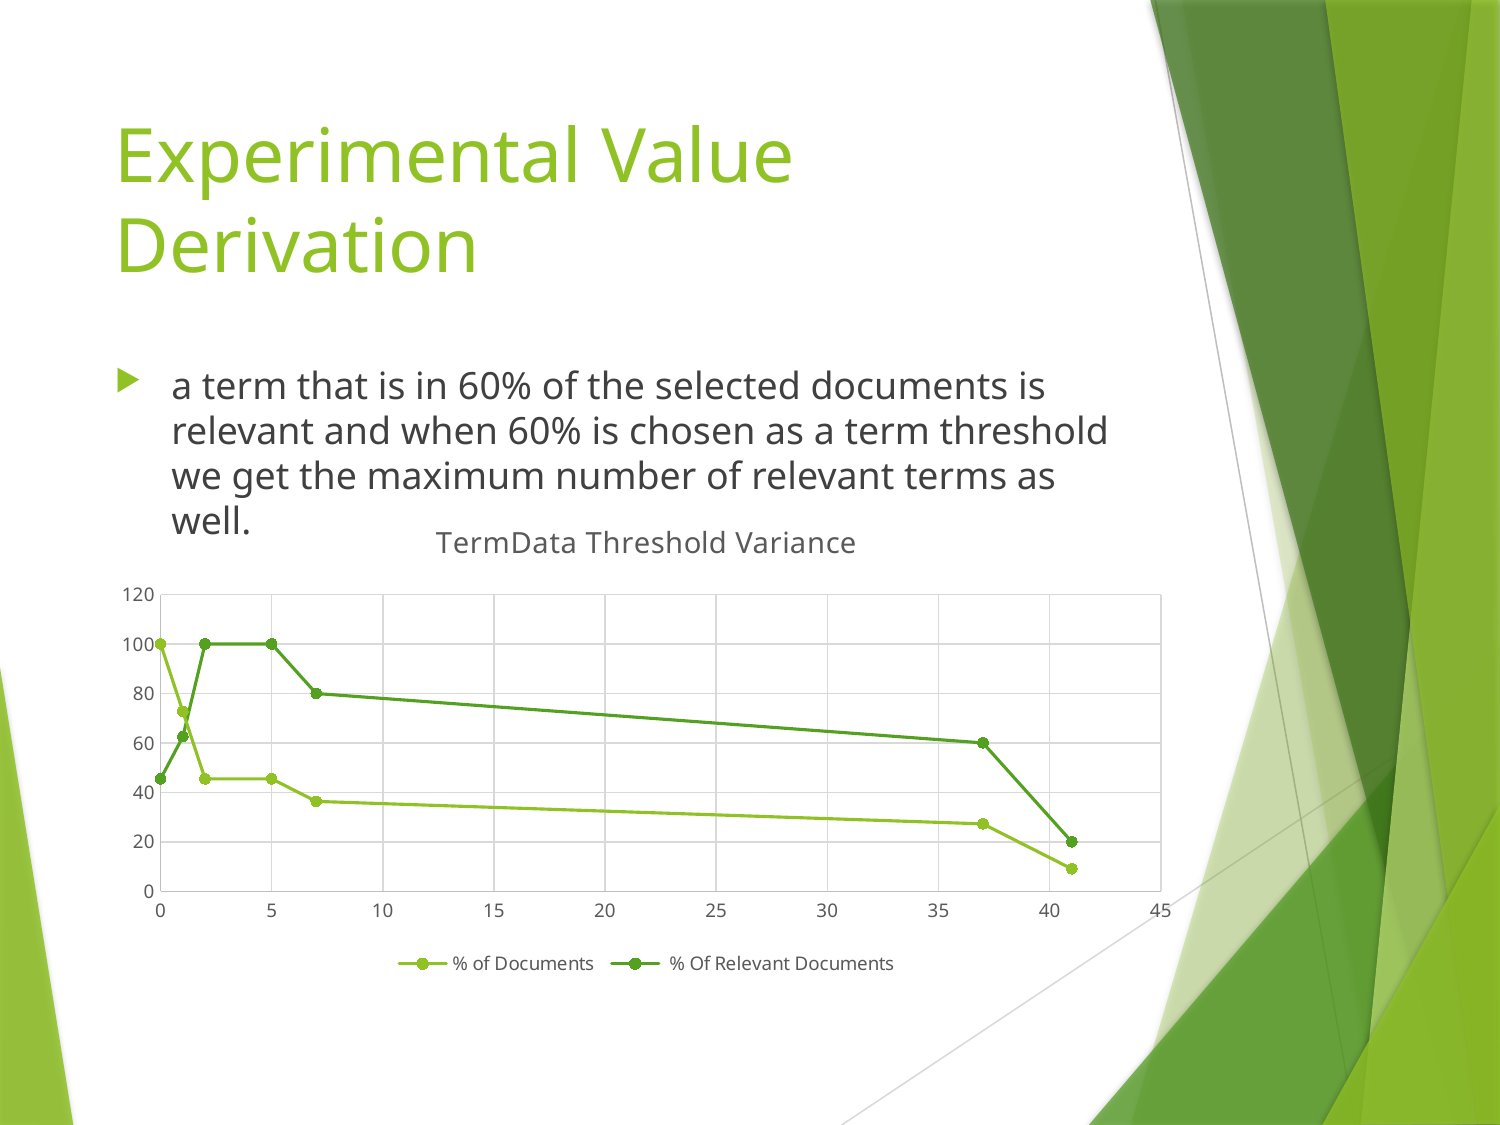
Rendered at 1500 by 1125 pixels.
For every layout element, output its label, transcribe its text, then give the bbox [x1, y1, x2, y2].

list a term that is in 60% of the selected documents is relevant and when 60% is chosen as a term threshold we get the maximum number of relevant terms as well. [99, 354, 1142, 495]
title Experimental Value Derivation [99, 99, 1142, 317]
chart [99, 495, 1195, 984]
